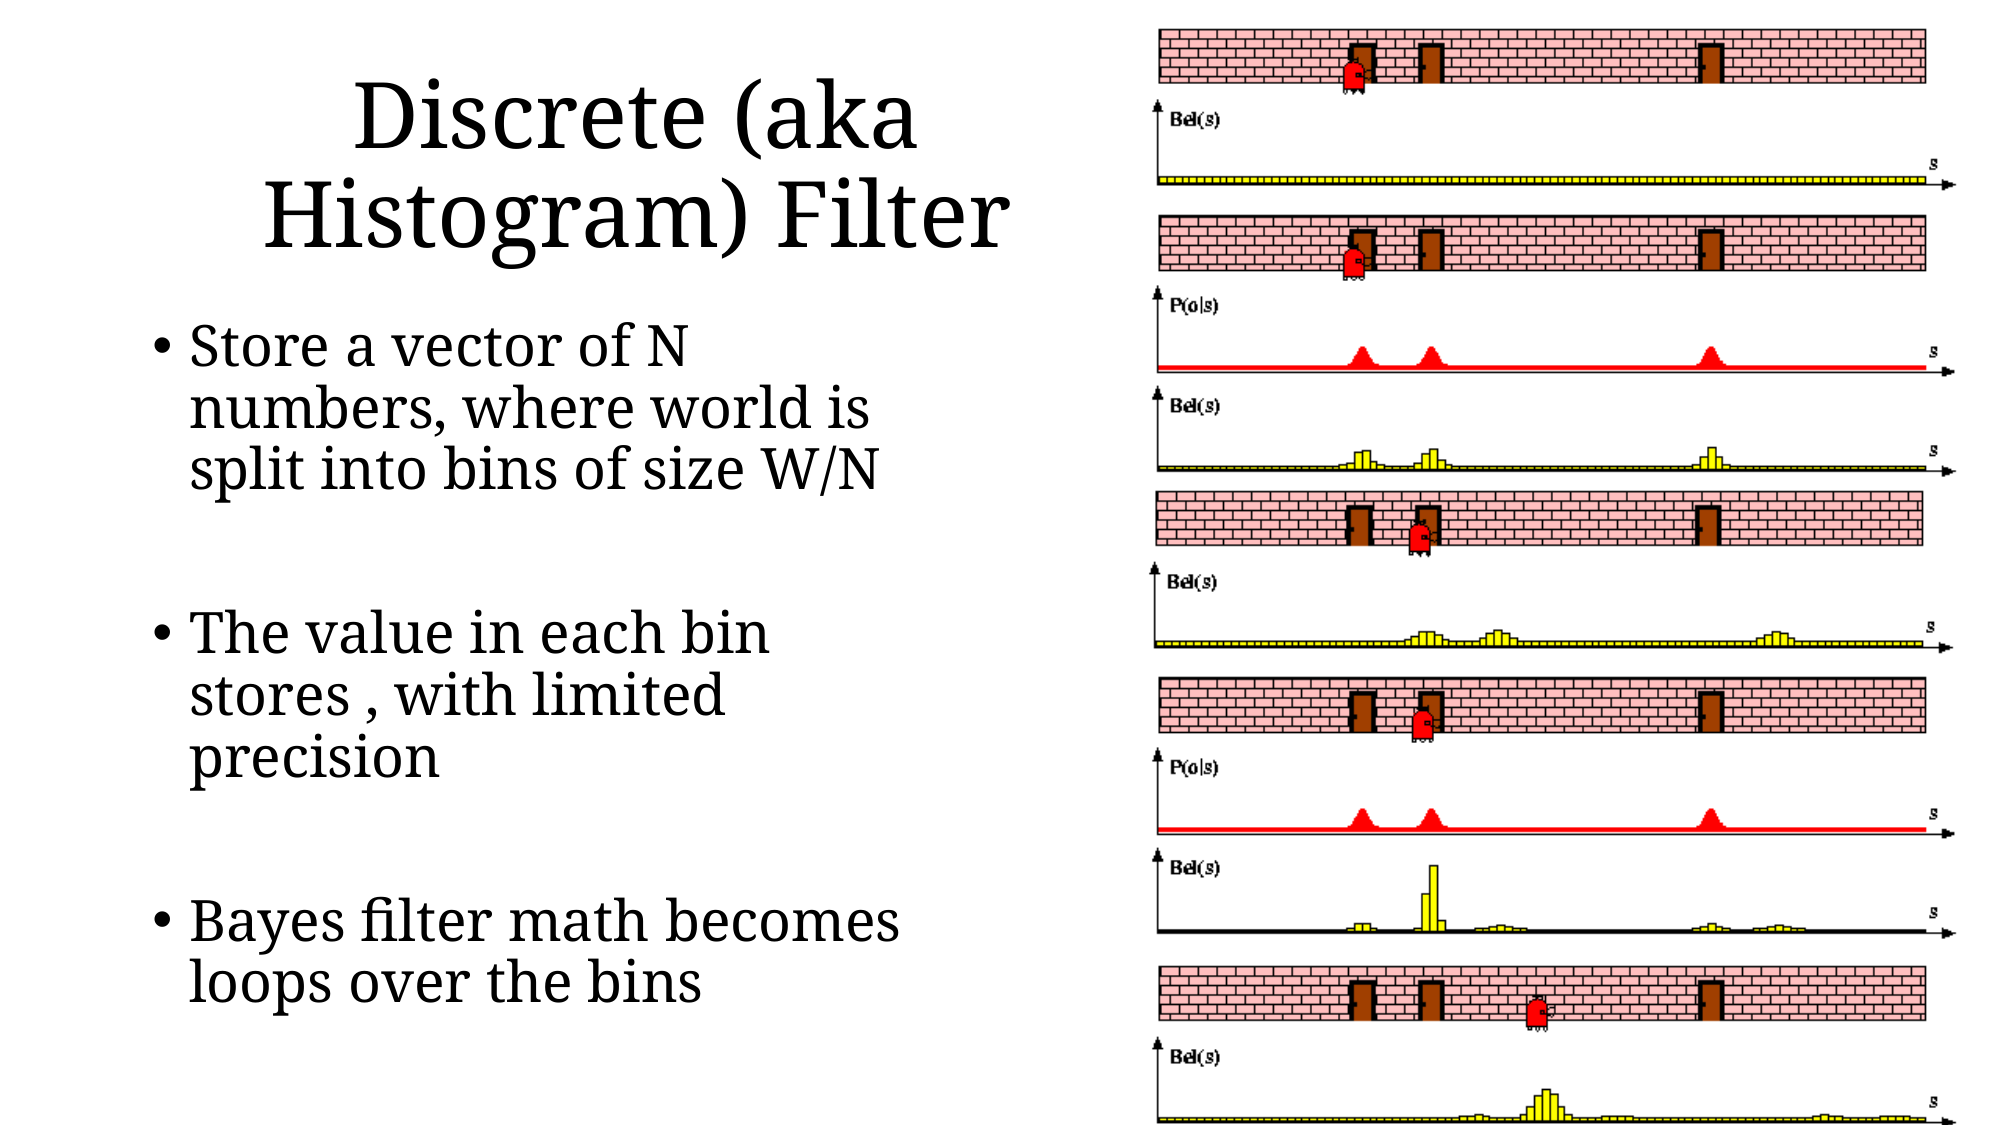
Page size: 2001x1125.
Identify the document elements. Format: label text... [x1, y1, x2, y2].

picture [1140, 26, 1975, 203]
picture [1140, 963, 1975, 1125]
picture [1140, 674, 1975, 953]
picture [1137, 212, 1975, 666]
title Discrete (aka Histogram) Filter [137, 59, 1137, 278]
